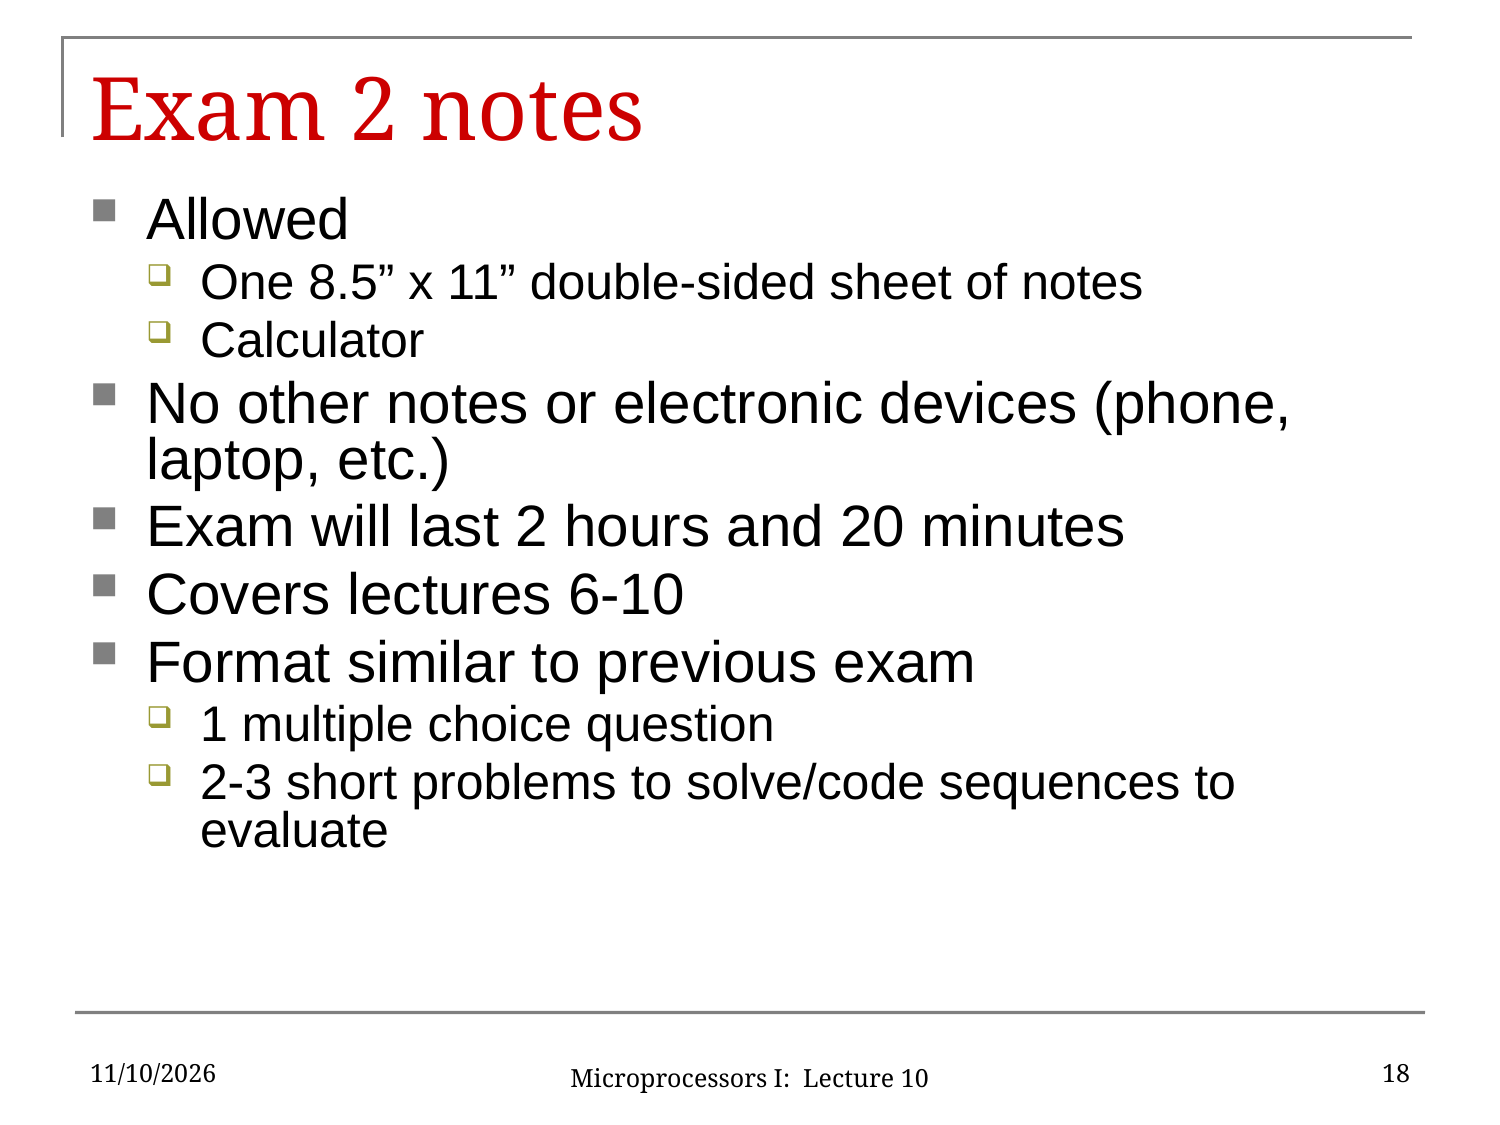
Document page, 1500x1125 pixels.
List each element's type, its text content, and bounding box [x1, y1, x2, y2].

list Allowed One 8.5” x 11” double-sided sheet of notes Calculator No other notes or electronic devices (phone, laptop, etc.) Exam will last 2 hours and 20 minutes Covers lectures 6-10 Format similar to previous exam 1 multiple choice question 2-3 short problems to solve/code sequences to evaluate [75, 187, 1425, 1006]
slide_number 18 [1074, 1023, 1426, 1100]
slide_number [74, 1023, 426, 1100]
title Exam 2 notes [75, 45, 1425, 163]
footer Microprocessors I: Lecture 10 [512, 1024, 988, 1101]
